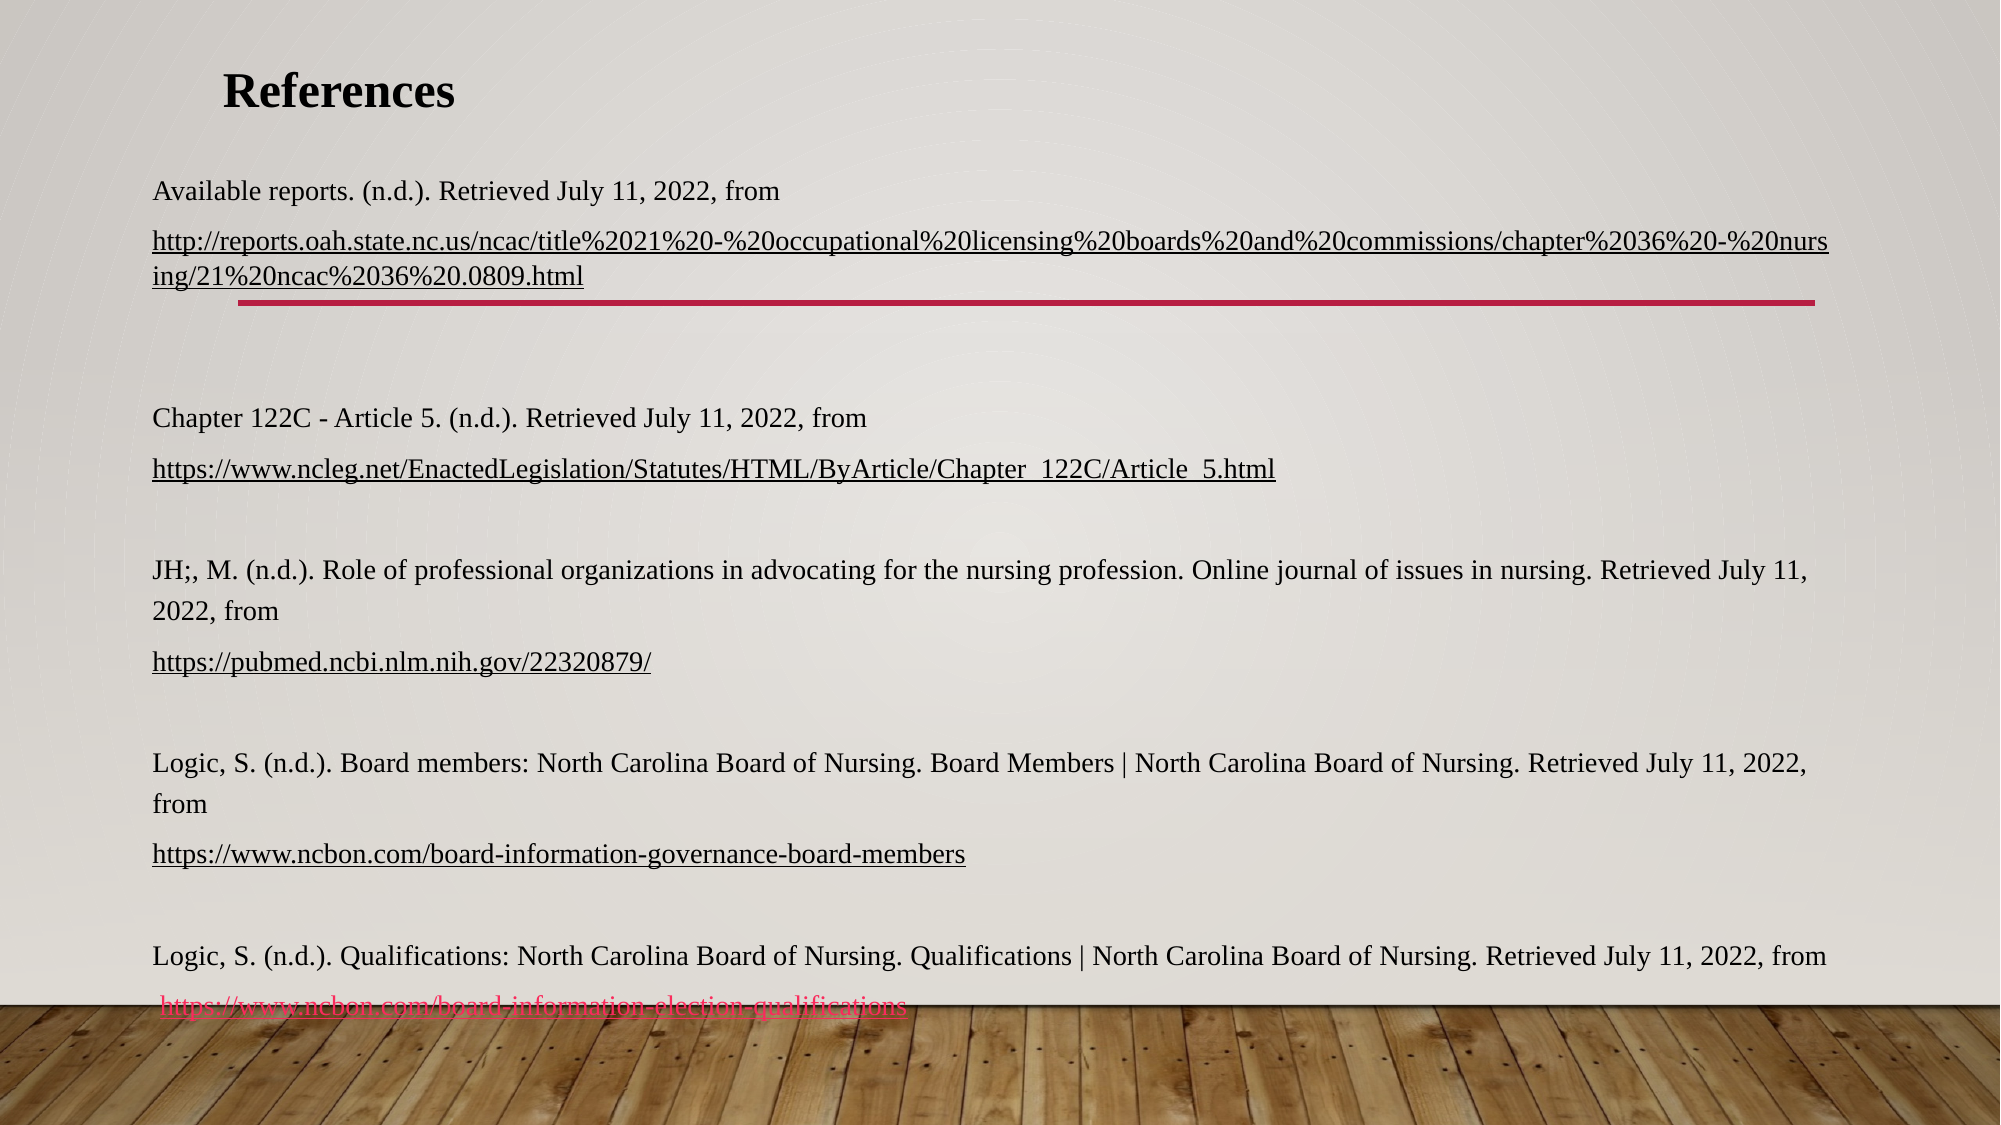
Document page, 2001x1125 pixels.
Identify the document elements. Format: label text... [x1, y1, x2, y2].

list References Available reports. (n.d.). Retrieved July 11, 2022, from http://reports.oah.state.nc.us/ncac/title%2021%20-%20occupational%20licensing%20boards%20and%20commissions/chapter%2036%20-%20nursing/21%20ncac%2036%20.0809.html Chapter 122C - Article 5. (n.d.). Retrieved July 11, 2022, from https://www.ncleg.net/EnactedLegislation/Statutes/HTML/ByArticle/Chapter_122C/Article_5.html JH;, M. (n.d.). Role of professional organizations in advocating for the nursing profession. Online journal of issues in nursing. Retrieved July 11, 2022, from https://pubmed.ncbi.nlm.nih.gov/22320879/ Logic, S. (n.d.). Board members: North Carolina Board of Nursing. Board Members | North Carolina Board of Nursing. Retrieved July 11, 2022, from https://www.ncbon.com/board-information-governance-board-members Logic, S. (n.d.). Qualifications: North Carolina Board of Nursing. Qualifications | North Carolina Board of Nursing. Retrieved July 11, 2022, from https://www.ncbon.com/board-information-election-qualifications [137, 0, 1863, 1014]
picture [0, 1005, 2000, 1125]
